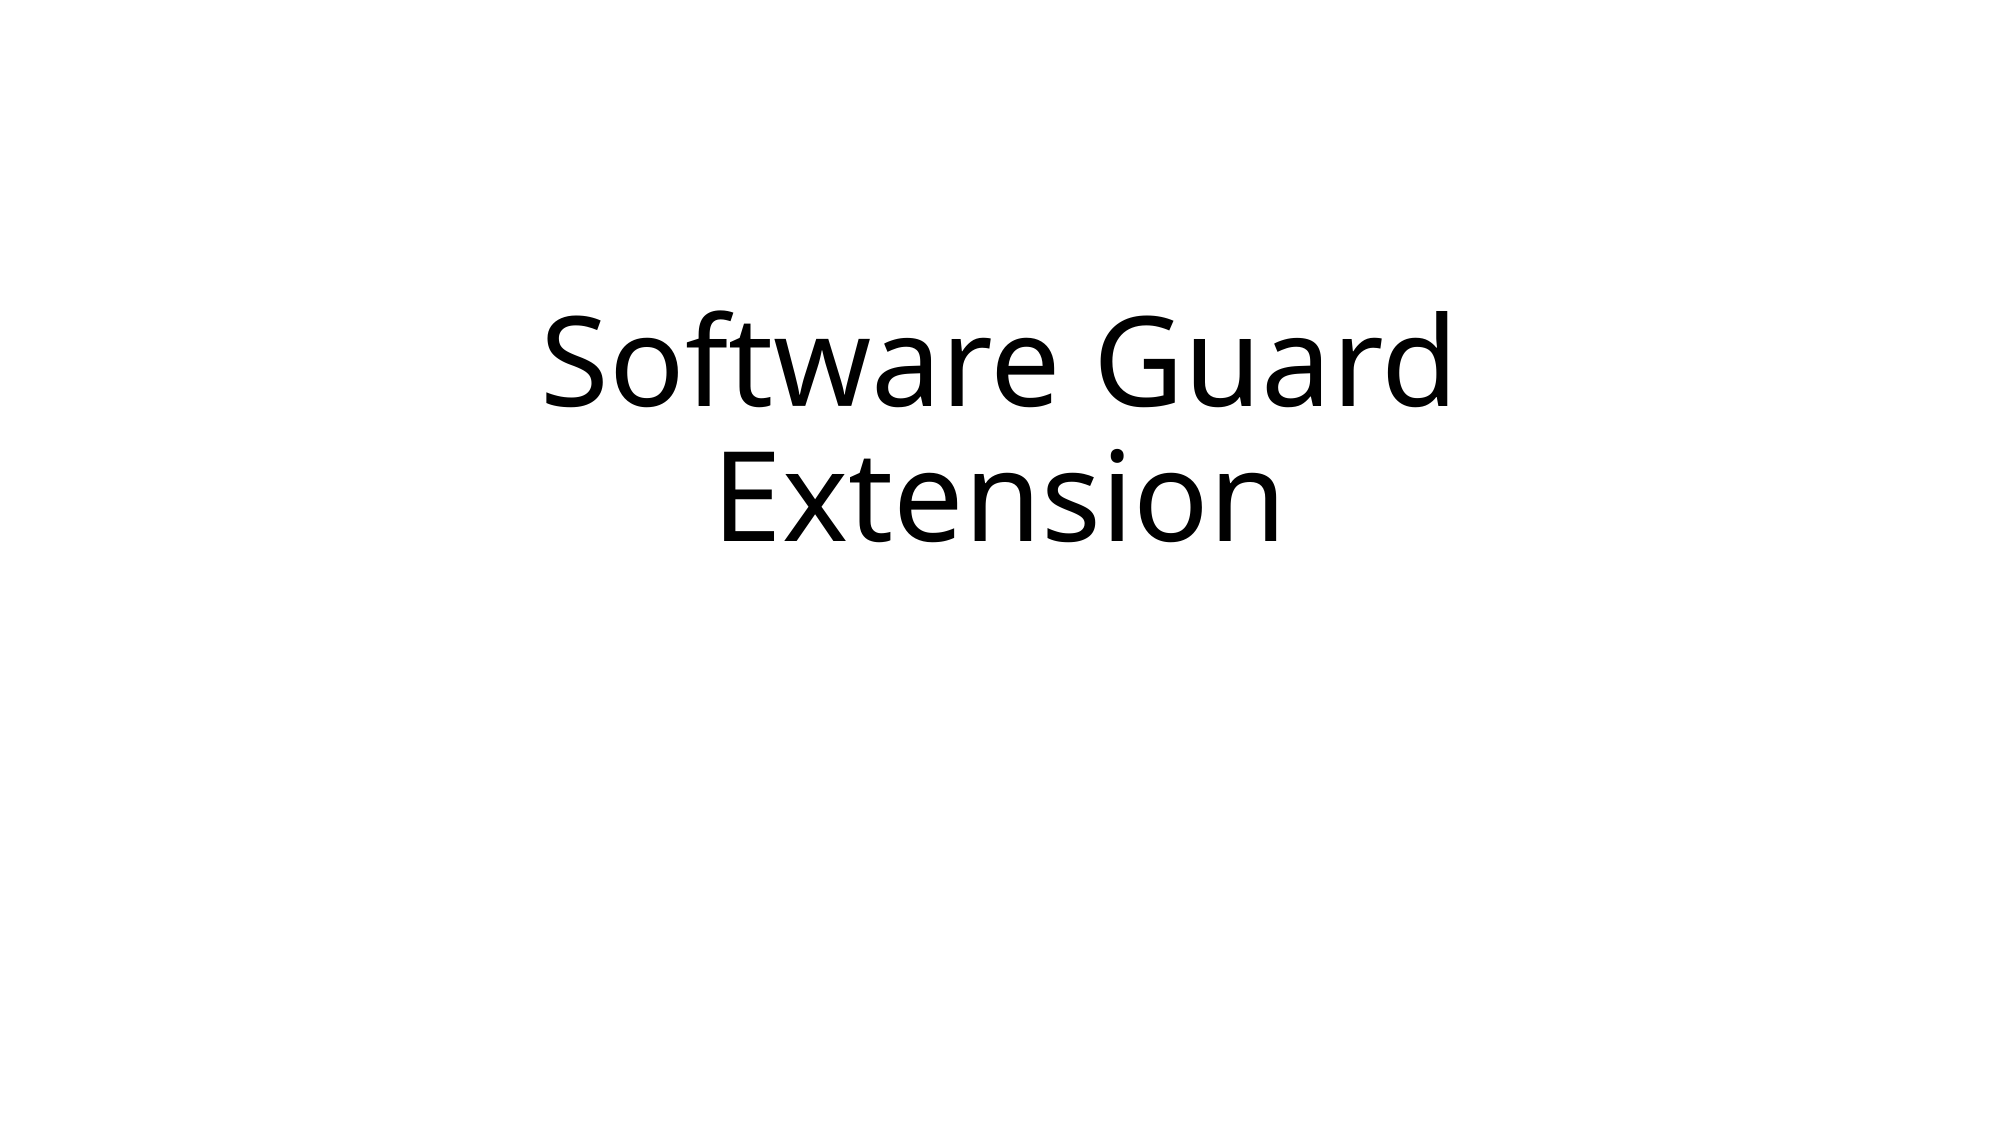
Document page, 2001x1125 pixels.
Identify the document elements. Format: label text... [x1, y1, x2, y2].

title Software Guard Extension [249, 184, 1750, 576]
